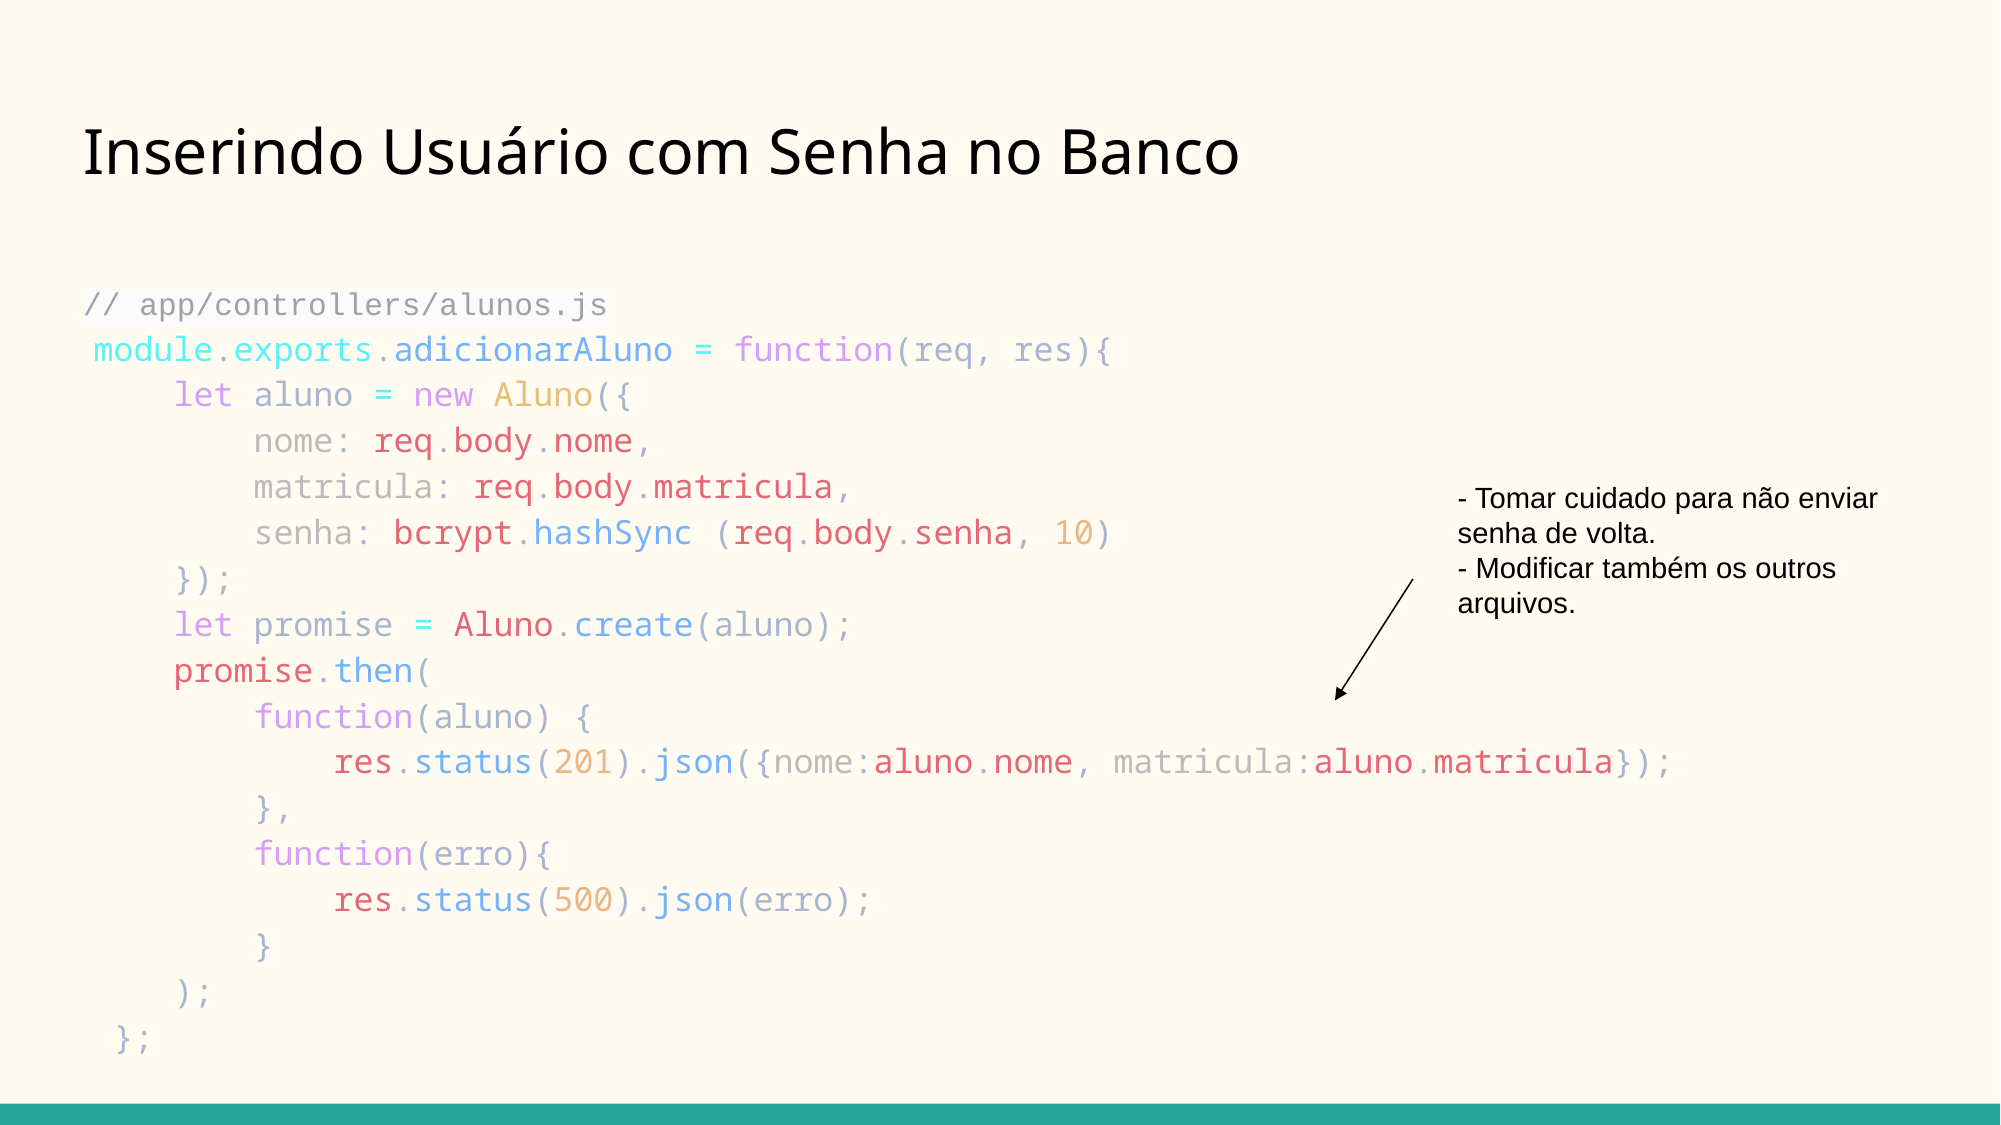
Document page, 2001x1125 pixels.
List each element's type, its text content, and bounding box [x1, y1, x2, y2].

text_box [1334, 578, 1414, 701]
text_box - Tomar cuidado para não enviar senha de volta. - Modificar também os outros arquivos. [1443, 472, 1970, 627]
list // app/controllers/alunos.js module.exports.adicionarAluno = function(req, res){ let aluno = new Aluno({ nome: req.body.nome, matricula: req.body.matricula, senha: bcrypt.hashSync (req.body.senha, 10) }); let promise = Aluno.create(aluno); promise.then( function(aluno) { res.status(201).json({nome:aluno.nome, matricula:aluno.matricula}); }, function(erro){ res.status(500).json(erro); } ); }; [68, 256, 1932, 1000]
title Inserindo Usuário com Senha no Banco [68, 97, 1932, 232]
